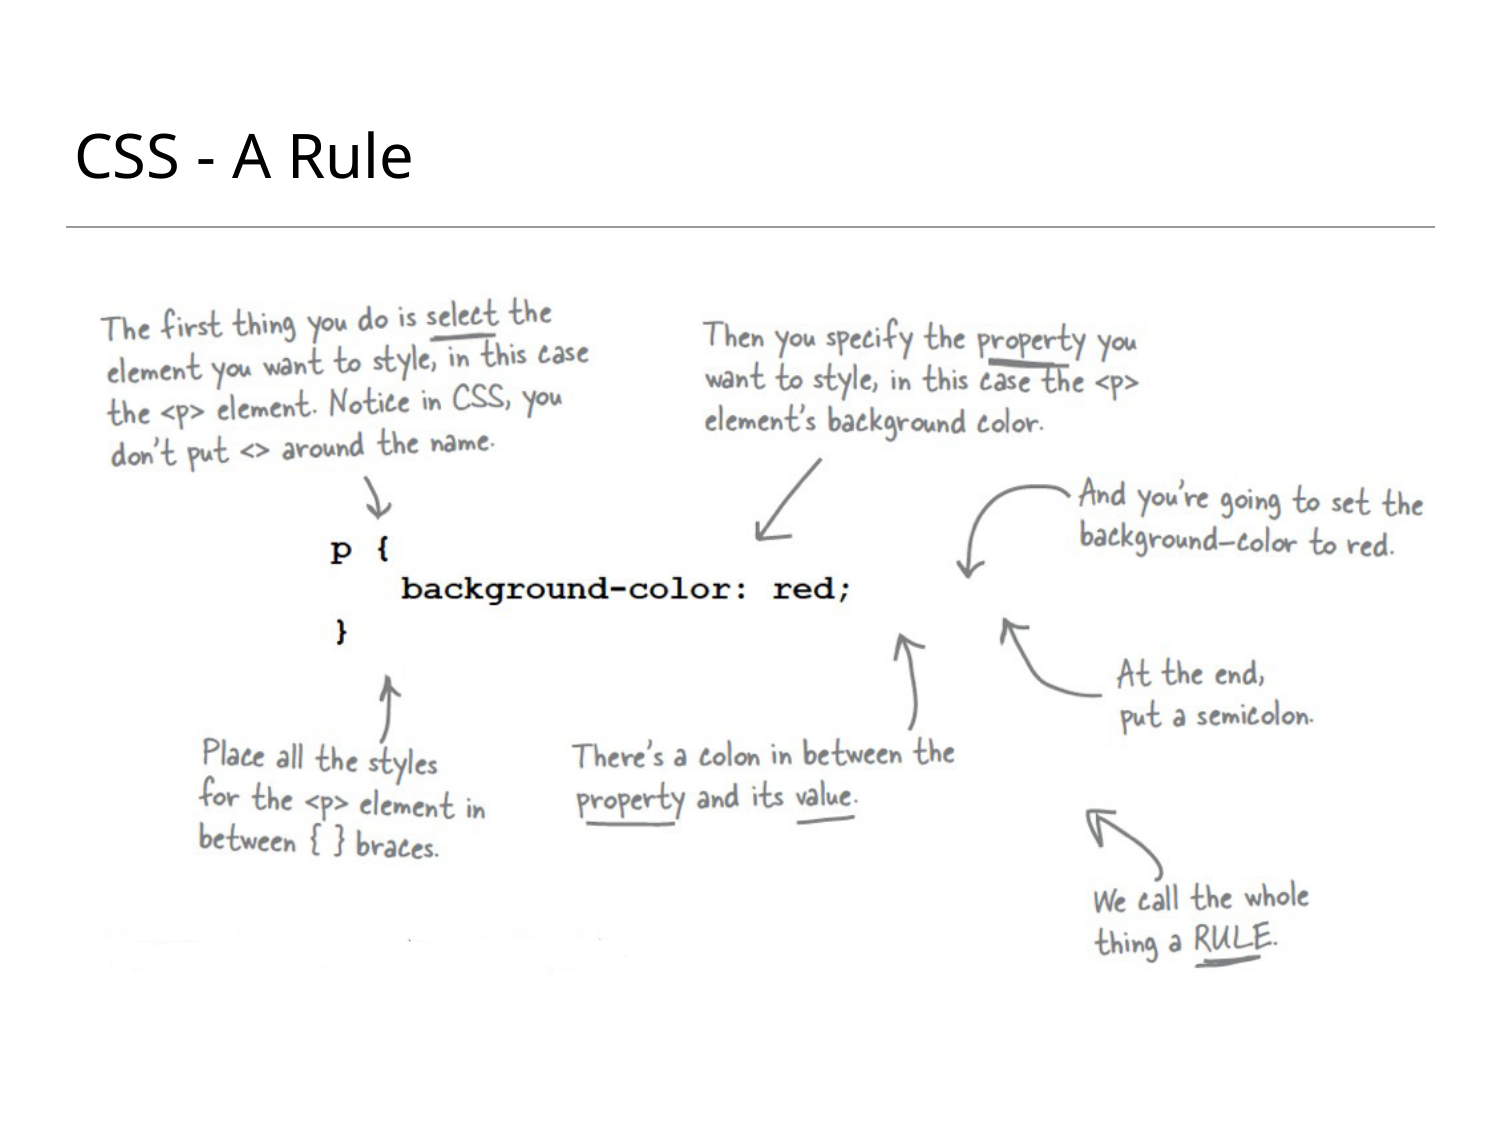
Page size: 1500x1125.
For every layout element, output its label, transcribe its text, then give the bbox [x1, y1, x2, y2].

title CSS - A Rule [65, 37, 1435, 200]
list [65, 281, 1435, 1000]
